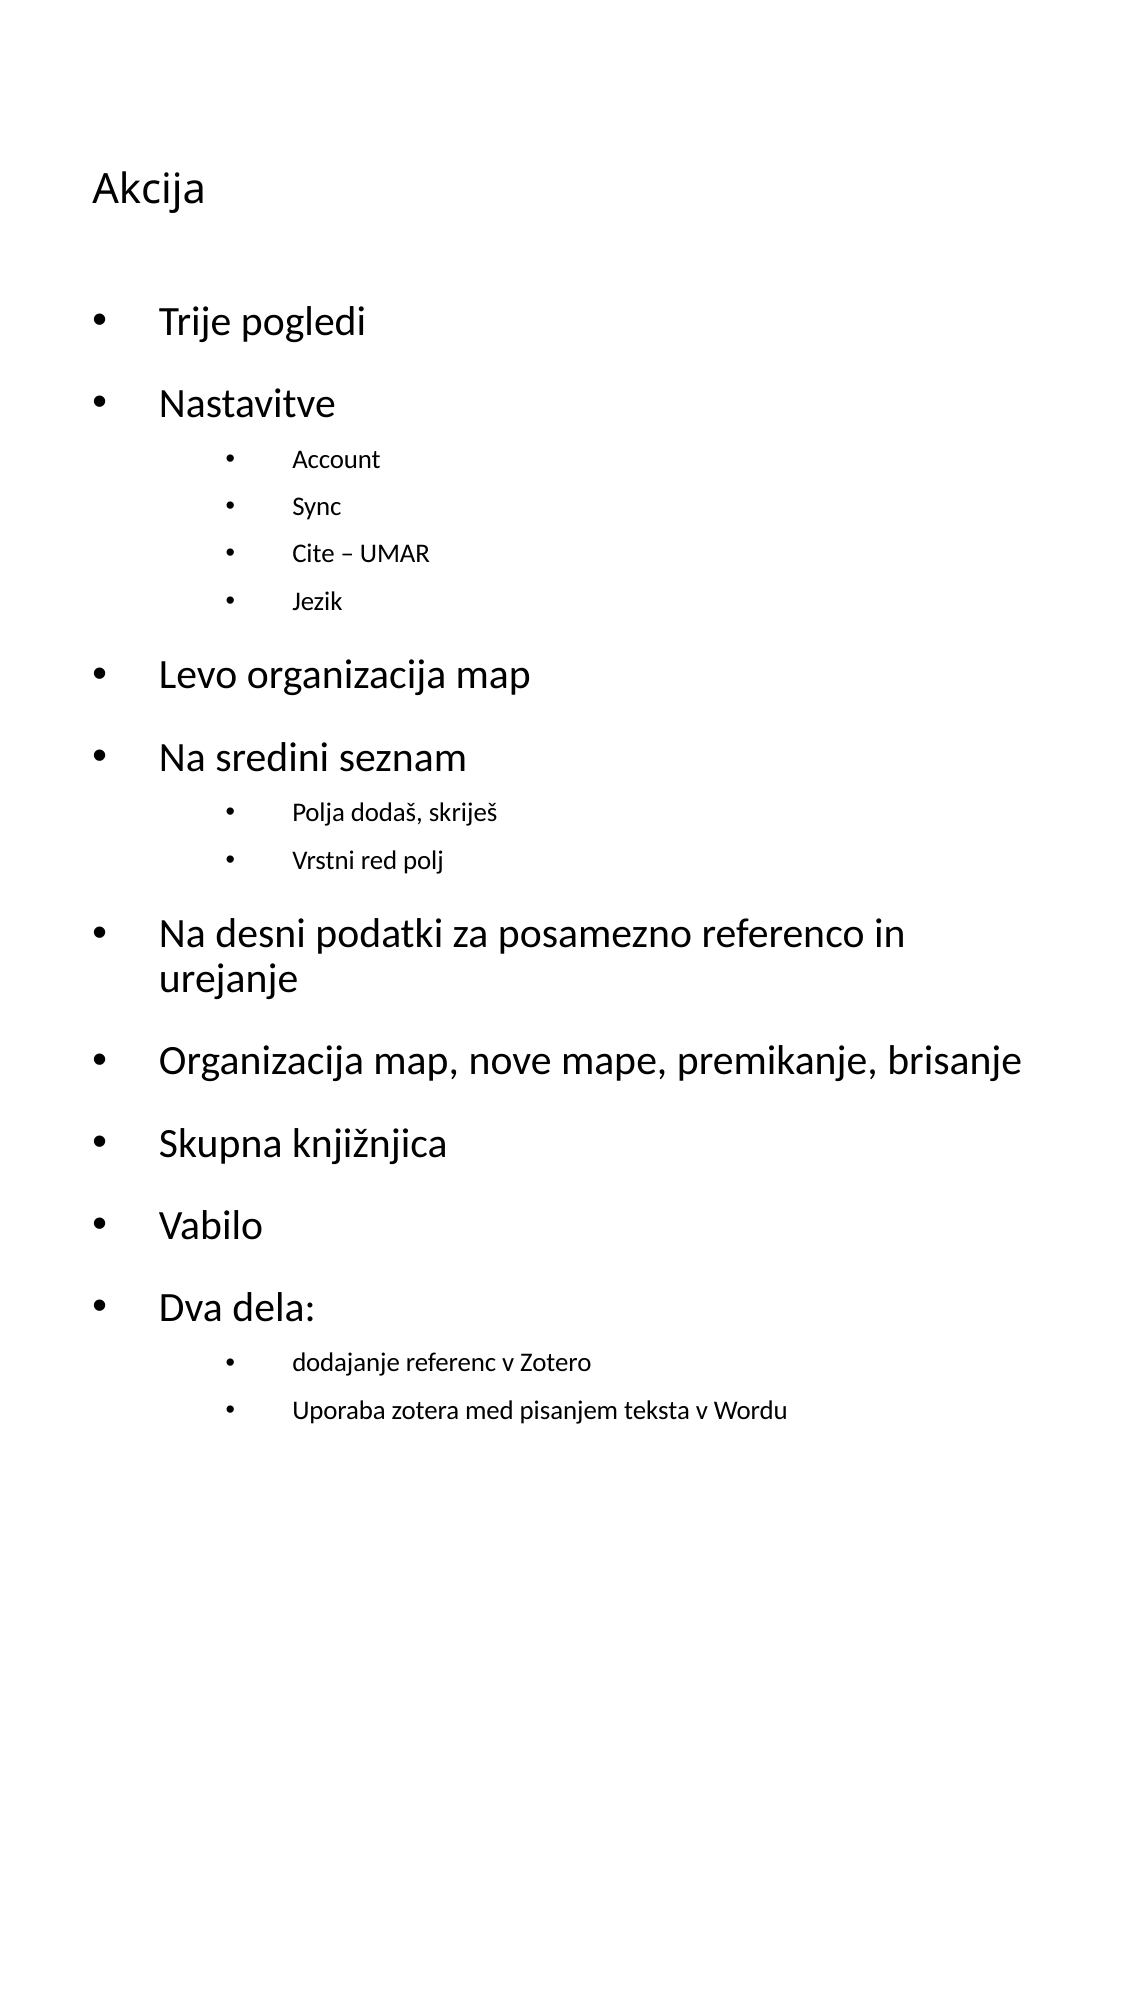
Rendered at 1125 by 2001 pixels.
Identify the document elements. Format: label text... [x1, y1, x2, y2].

title Akcija [77, 106, 1048, 275]
list Trije pogledi Nastavitve Account Sync Cite – UMAR Jezik Levo organizacija map Na sredini seznam Polja dodaš, skriješ Vrstni red polj Na desni podatki za posamezno referenco in urejanje Organizacija map, nove mape, premikanje, brisanje Skupna knjižnjica Vabilo Dva dela: dodajanje referenc v Zotero Uporaba zotera med pisanjem teksta v Wordu [77, 291, 1048, 1802]
